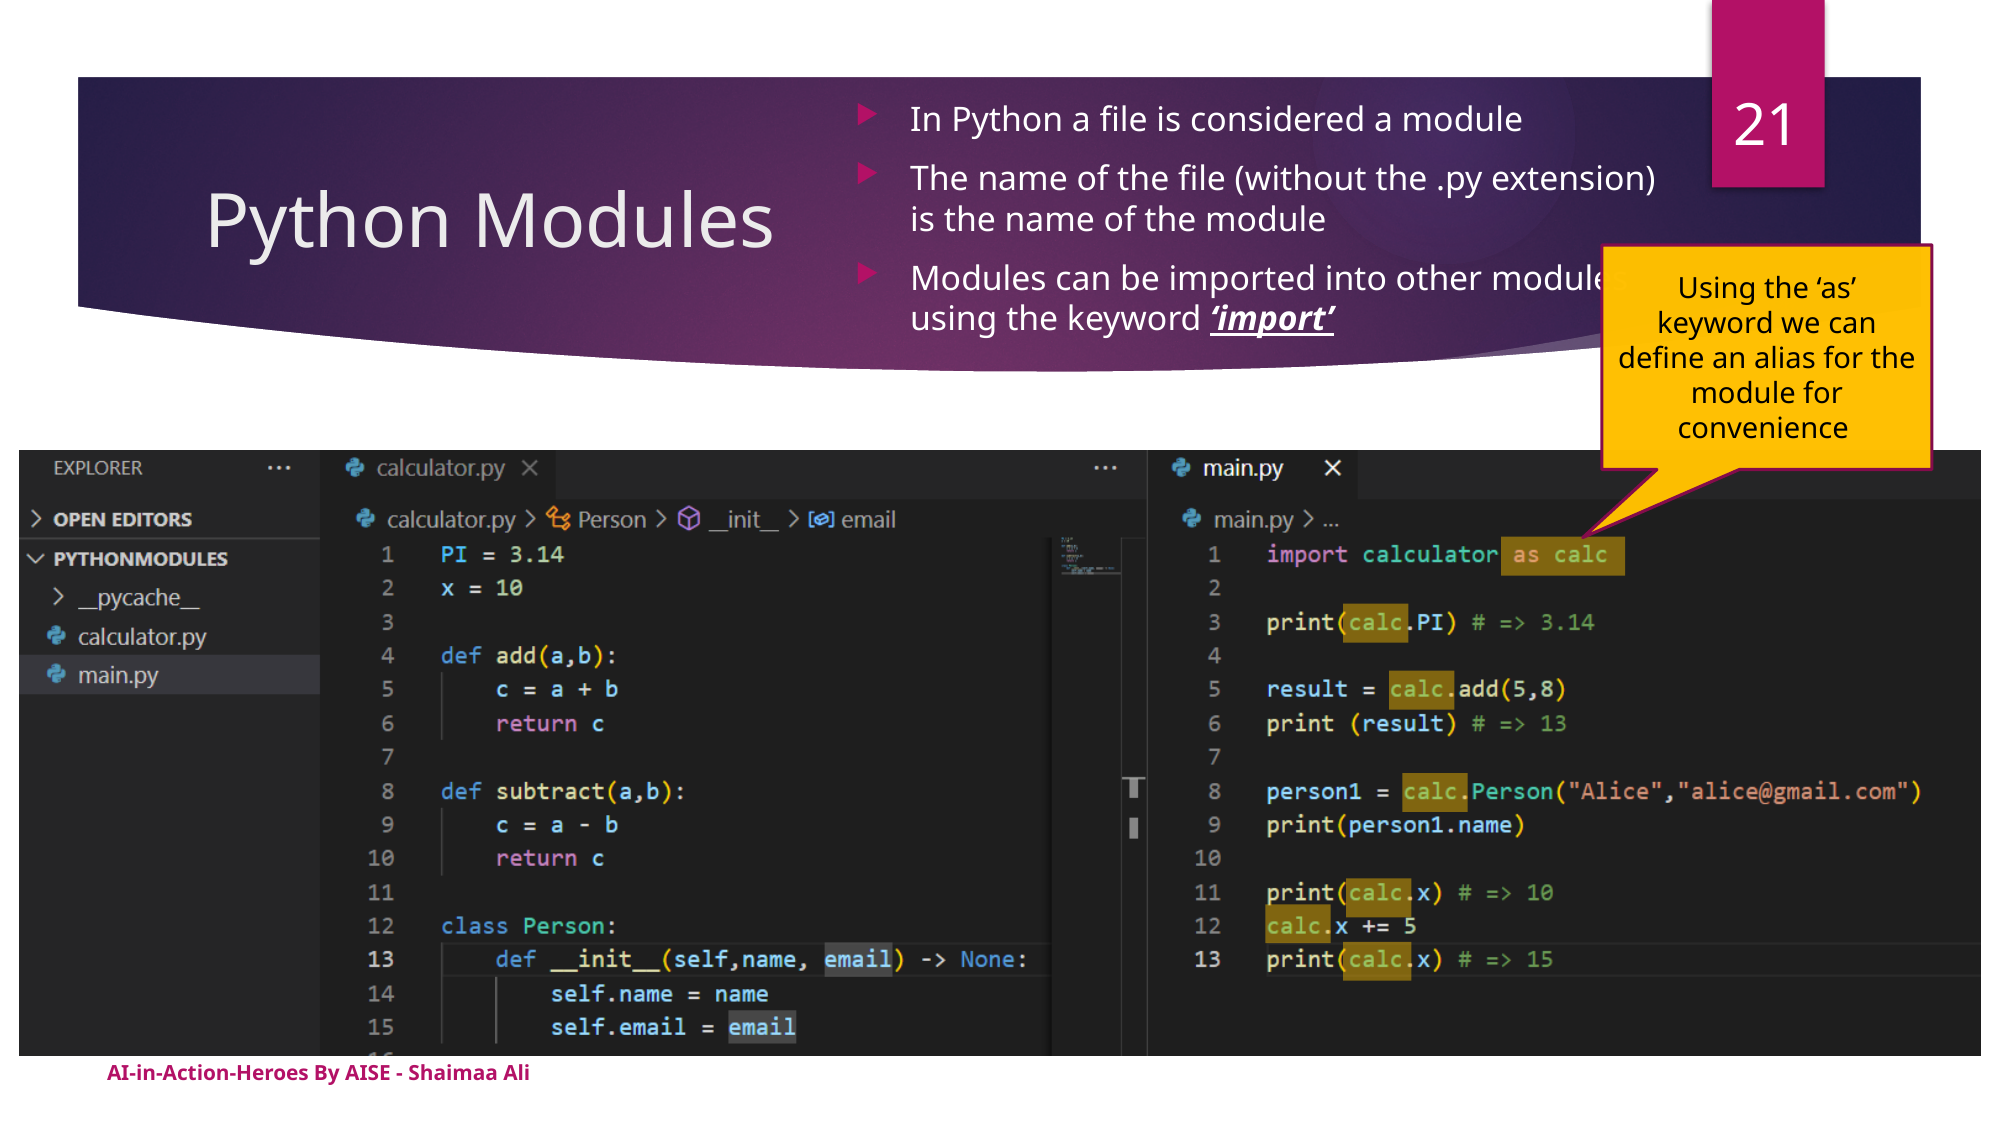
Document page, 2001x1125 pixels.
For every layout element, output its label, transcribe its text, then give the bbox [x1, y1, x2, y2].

title Python Modules [189, 159, 840, 276]
list In Python a file is considered a module The name of the file (without the .py extension) is the name of the module Modules can be imported into other modules using the keyword ‘import’ [840, 90, 1703, 346]
footer AI-in-Action-Heroes By AISE - Shaimaa Ali [92, 1068, 726, 1099]
picture [19, 450, 1981, 1057]
slide_number 21 [1698, 48, 1836, 175]
text_box Using the ‘as’ keyword we can define an alias for the module for convenience [1600, 243, 1934, 449]
